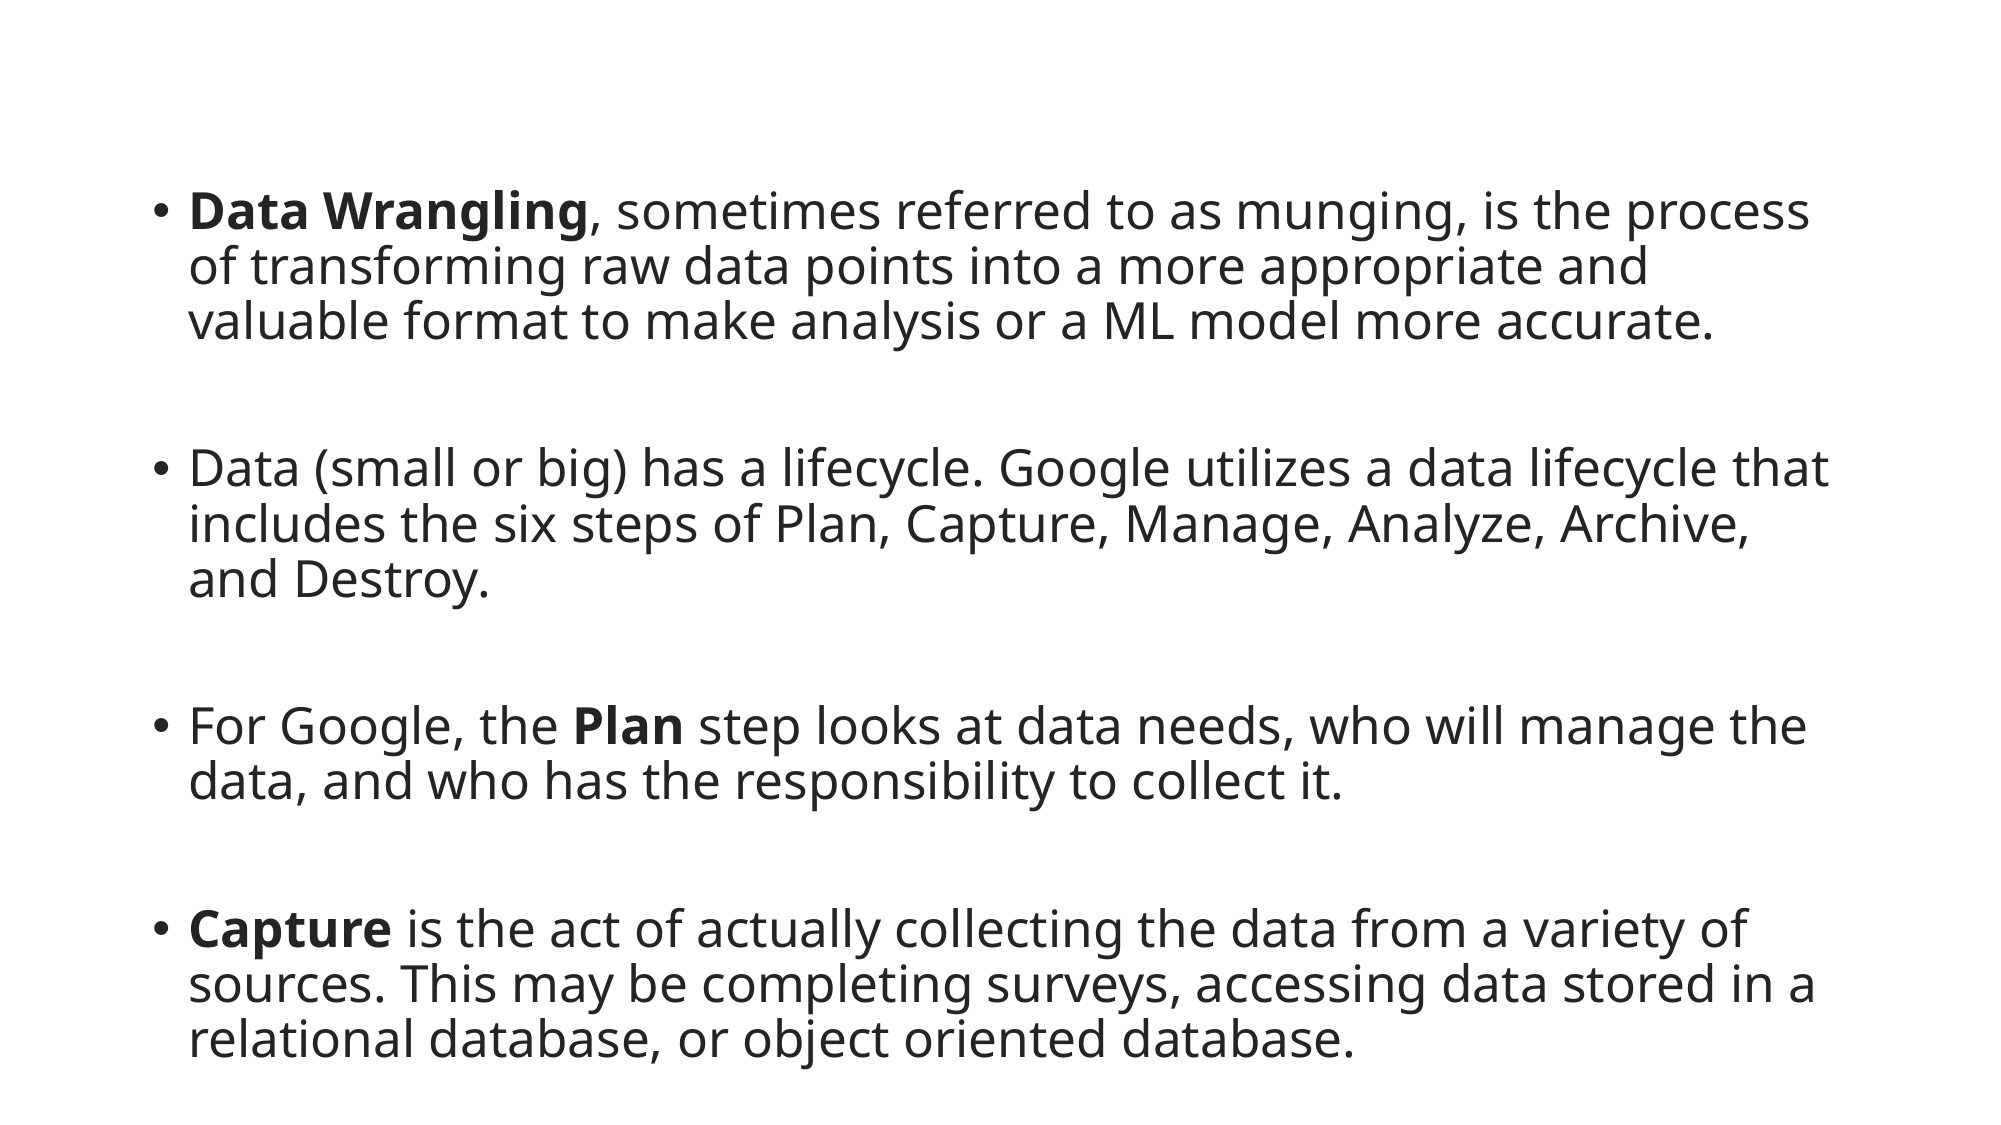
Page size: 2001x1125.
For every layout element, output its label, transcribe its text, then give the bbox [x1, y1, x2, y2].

list Data Wrangling, sometimes referred to as munging, is the process of transforming raw data points into a more appropriate and valuable format to make analysis or a ML model more accurate. Data (small or big) has a lifecycle. Google utilizes a data lifecycle that includes the six steps of Plan, Capture, Manage, Analyze, Archive, and Destroy. For Google, the Plan step looks at data needs, who will manage the data, and who has the responsibility to collect it. Capture is the act of actually collecting the data from a variety of sources. This may be completing surveys, accessing data stored in a relational database, or object oriented database. [137, 97, 1863, 1091]
